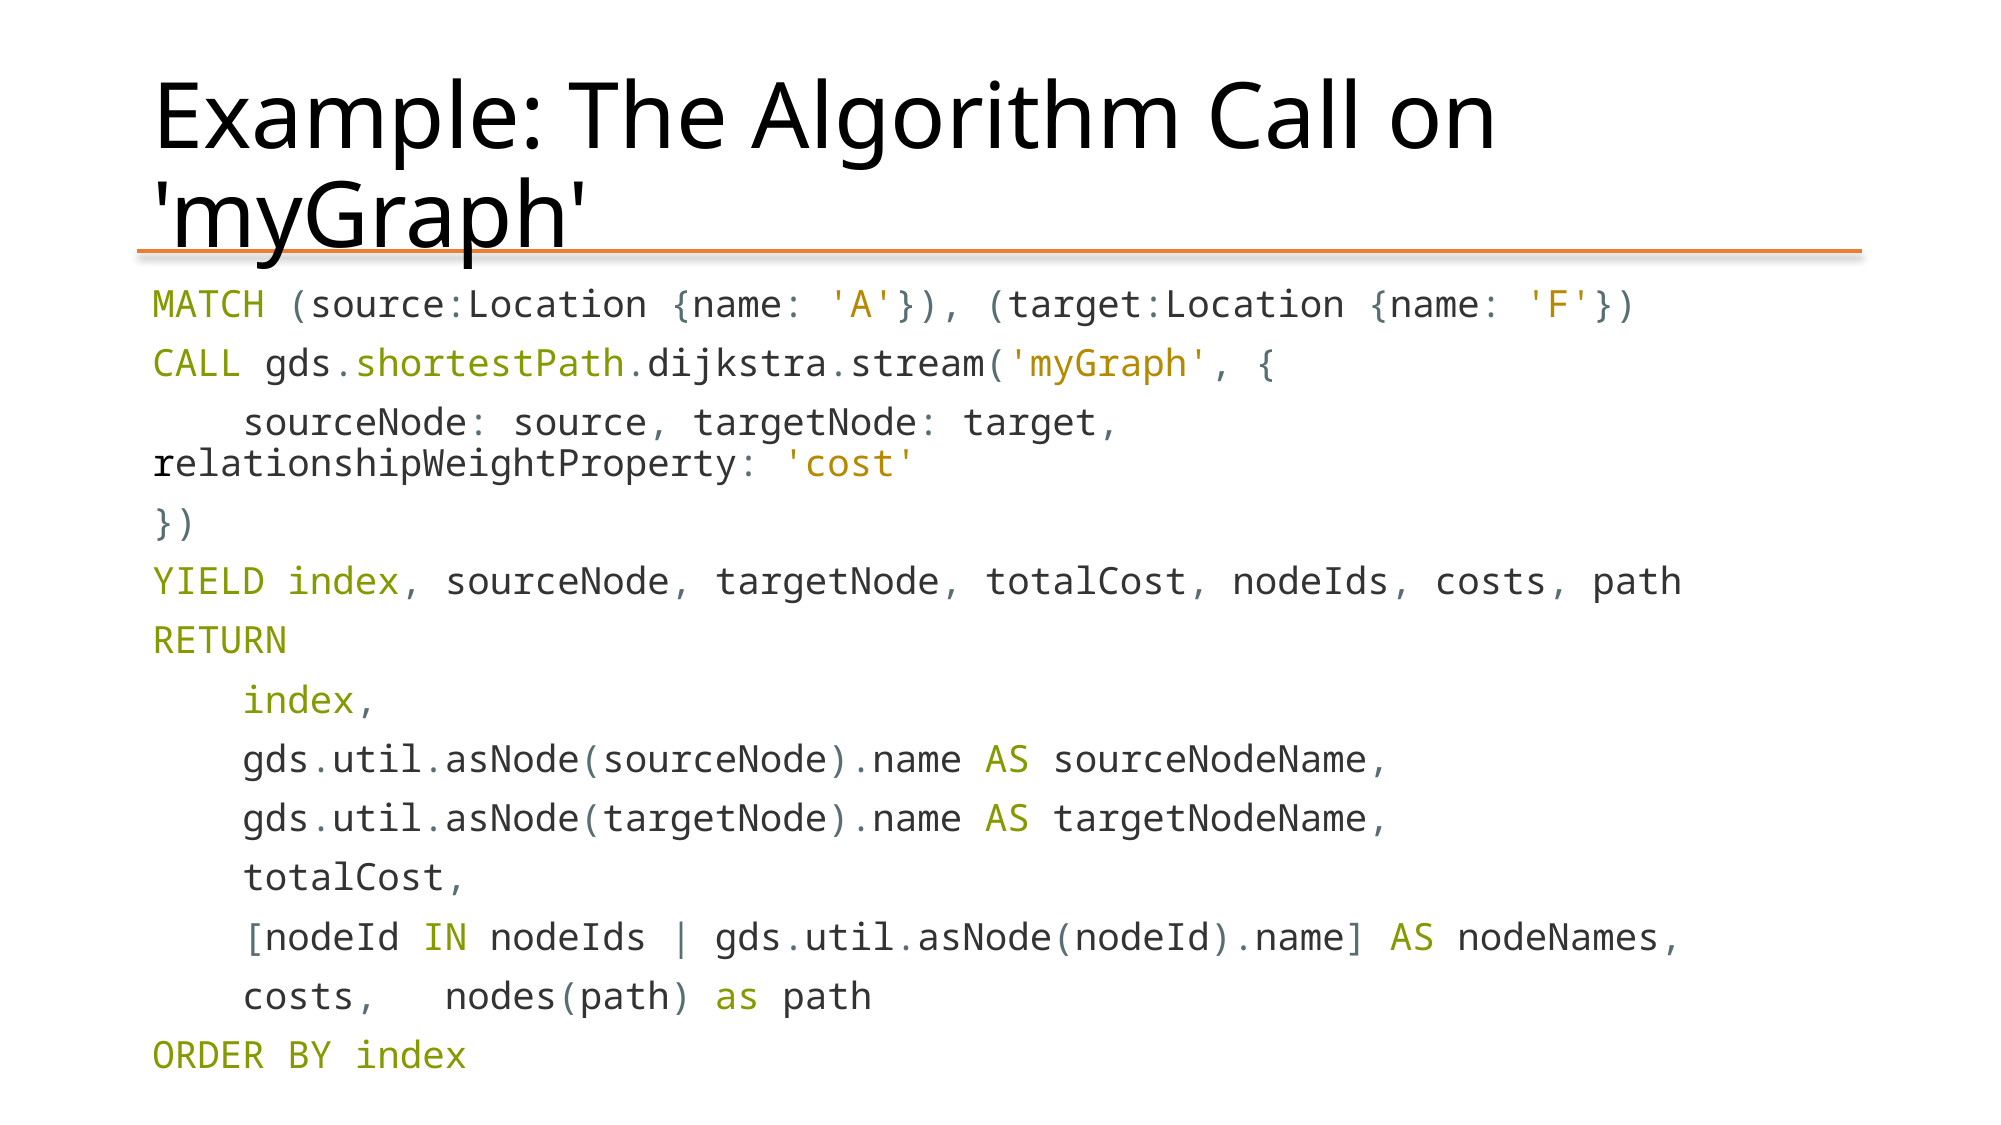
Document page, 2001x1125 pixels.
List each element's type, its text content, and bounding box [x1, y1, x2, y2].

title Example: The Algorithm Call on 'myGraph' [137, 59, 1863, 277]
list MATCH (source:Location {name: 'A'}), (target:Location {name: 'F'}) CALL gds.shortestPath.dijkstra.stream('myGraph', { sourceNode: source, targetNode: target, relationshipWeightProperty: 'cost' }) YIELD index, sourceNode, targetNode, totalCost, nodeIds, costs, path RETURN index, gds.util.asNode(sourceNode).name AS sourceNodeName, gds.util.asNode(targetNode).name AS targetNodeName, totalCost, [nodeId IN nodeIds | gds.util.asNode(nodeId).name] AS nodeNames, costs, nodes(path) as path ORDER BY index [137, 277, 1863, 1089]
